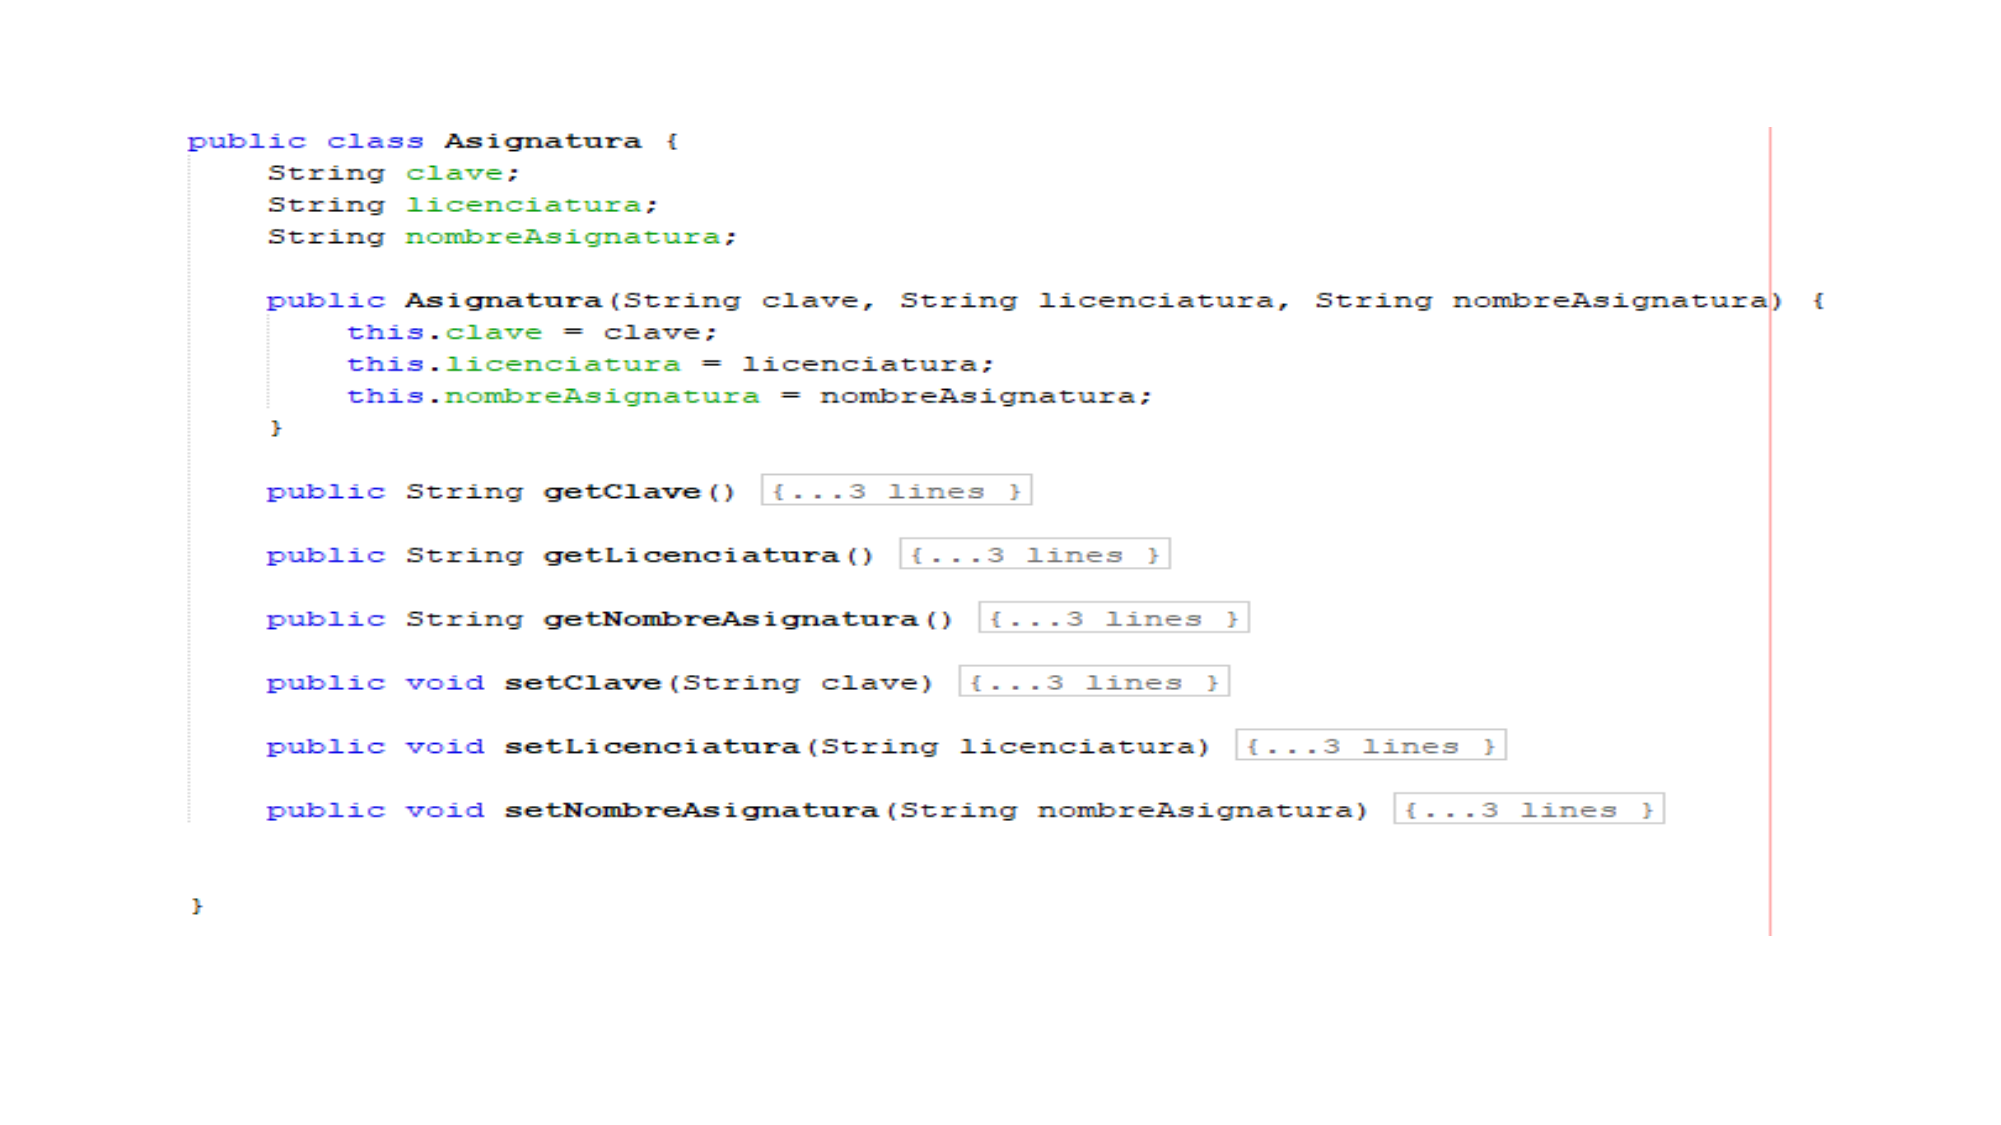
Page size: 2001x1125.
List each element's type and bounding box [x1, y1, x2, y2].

picture [186, 127, 1881, 936]
